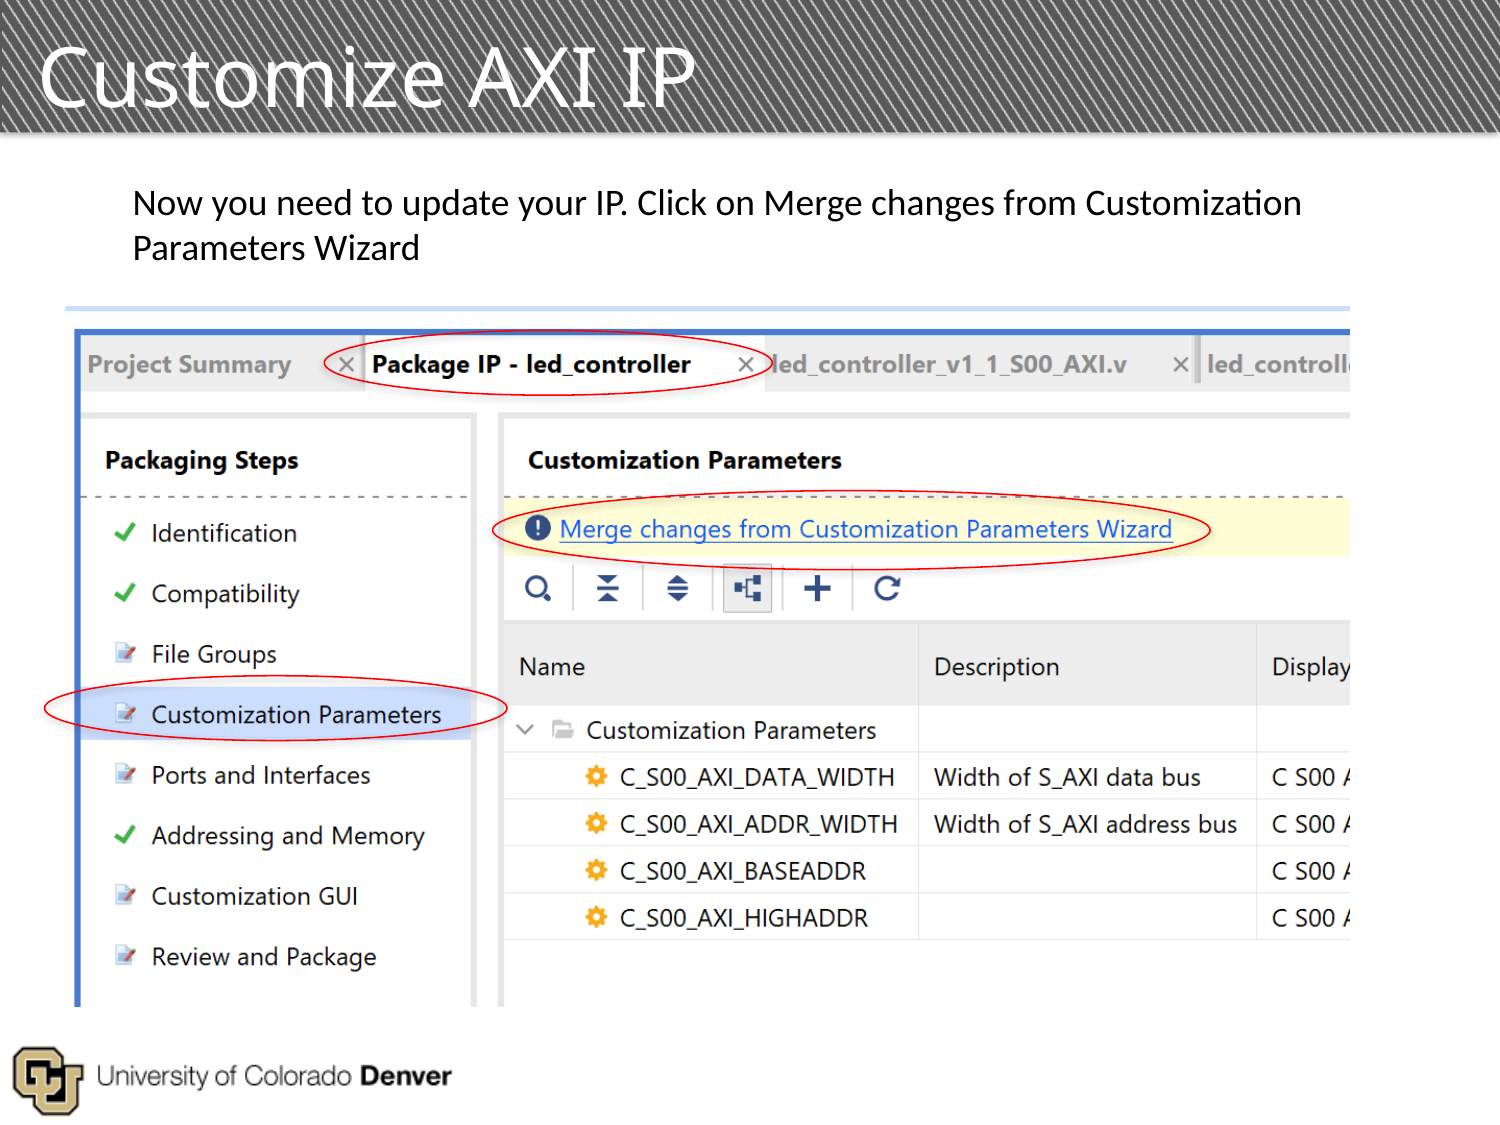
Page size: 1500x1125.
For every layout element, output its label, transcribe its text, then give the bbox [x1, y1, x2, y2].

text_box [43, 695, 60, 721]
text_box Now you need to update your IP. Click on Merge changes from Customization Parameters Wizard [117, 170, 1462, 275]
picture [65, 306, 1350, 1008]
picture [0, 1037, 463, 1125]
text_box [0, 0, 1500, 133]
